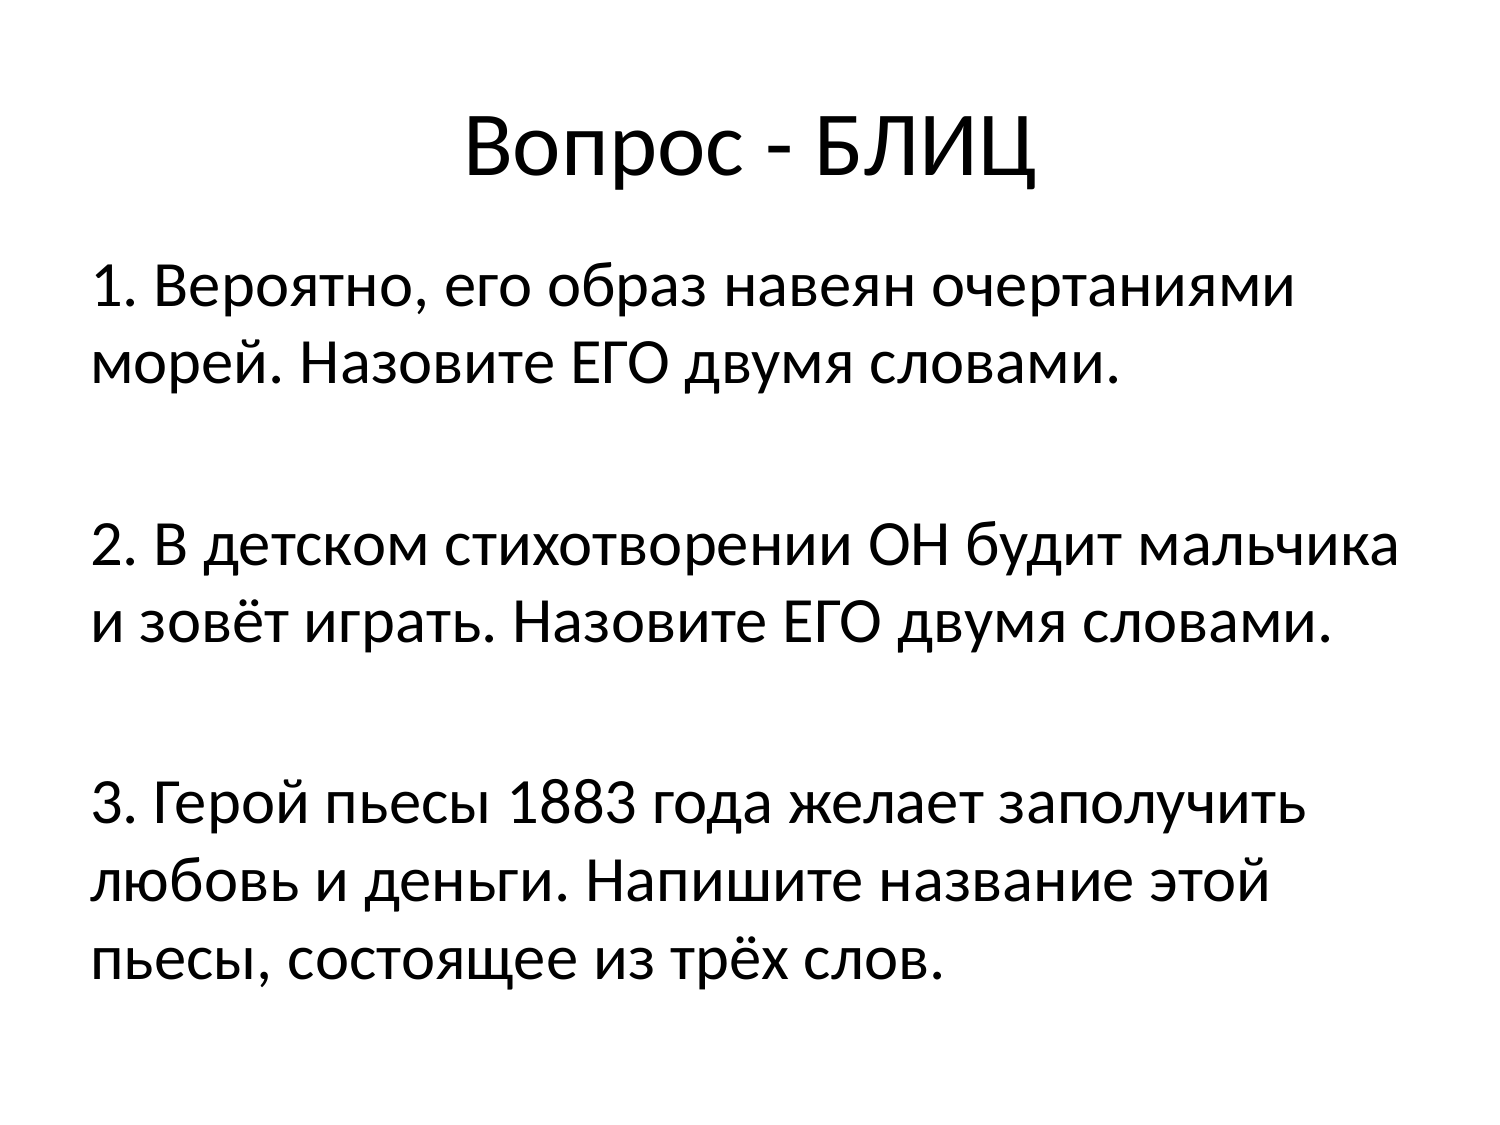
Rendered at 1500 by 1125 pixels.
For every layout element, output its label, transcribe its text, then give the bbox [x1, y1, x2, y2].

title Вопрос - БЛИЦ [75, 45, 1425, 233]
list 1. Вероятно, его образ навеян очертаниями морей. Назовите ЕГО двумя словами. 2. В детском стихотворении ОН будит мальчика и зовёт играть. Назовите ЕГО двумя словами. 3. Герой пьесы 1883 года желает заполучить любовь и деньги. Напишите название этой пьесы, состоящее из трёх слов. [75, 234, 1425, 1024]
